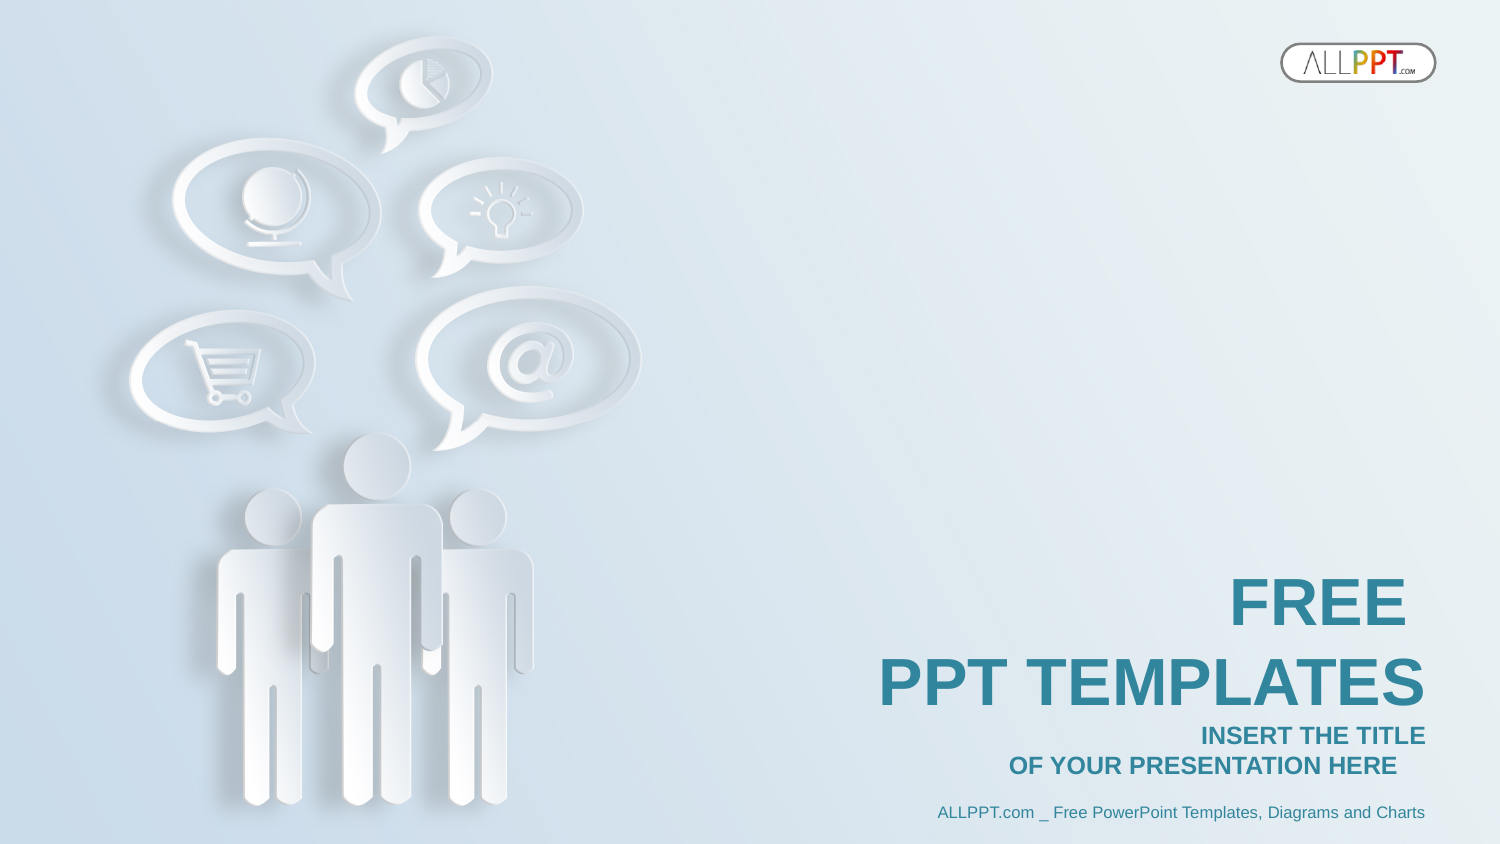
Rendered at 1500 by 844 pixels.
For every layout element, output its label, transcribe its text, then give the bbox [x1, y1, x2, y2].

picture [0, 0, 1500, 844]
text_box ALLPPT.com _ Free PowerPoint Templates, Diagrams and Charts [0, 794, 1441, 830]
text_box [1281, 43, 1436, 82]
text_box INSERT THE TITLE OF YOUR PRESENTATION HERE [643, 727, 1441, 787]
text_box FREE PPT TEMPLATES [643, 551, 1441, 727]
